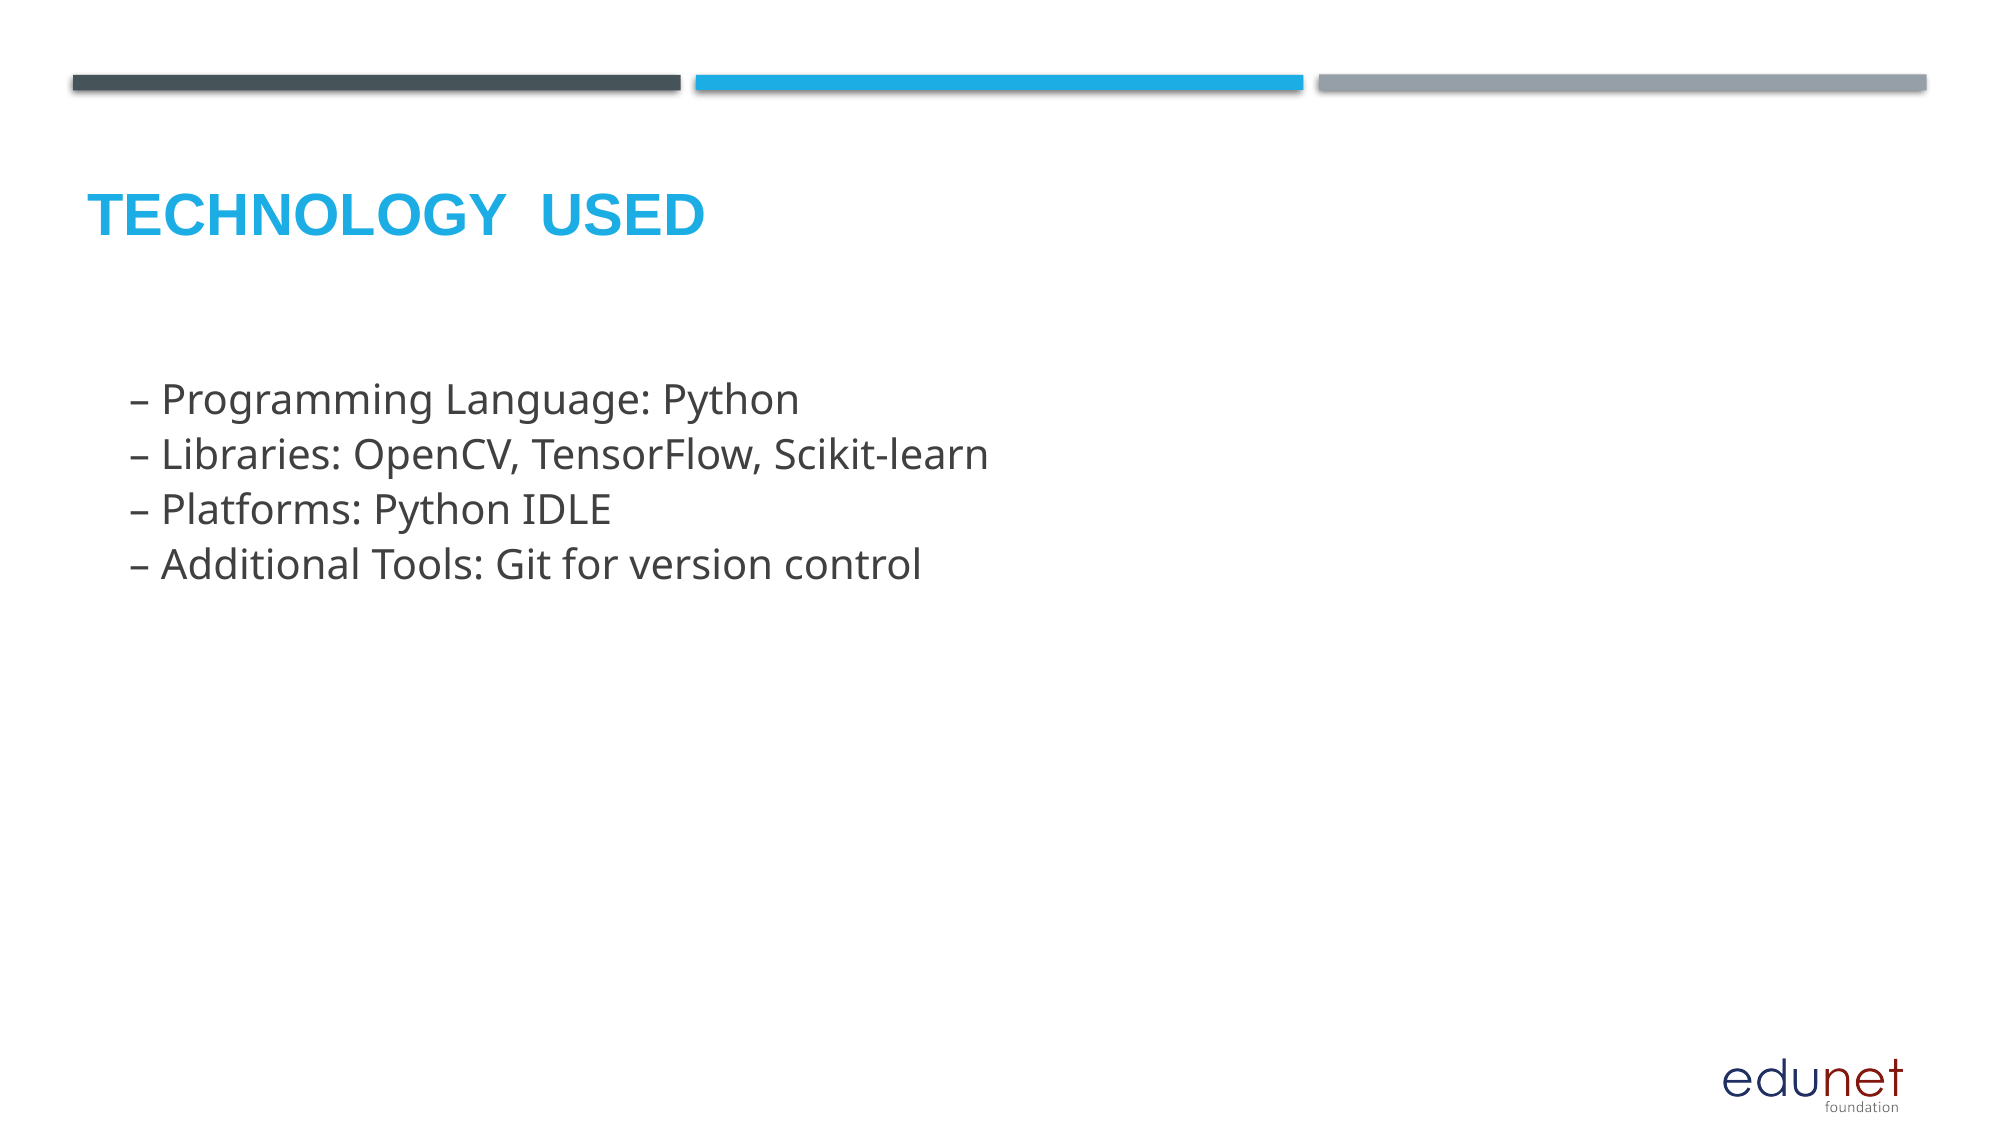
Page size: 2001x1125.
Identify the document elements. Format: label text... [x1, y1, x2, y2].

list – Programming Language: Python – Libraries: OpenCV, TensorFlow, Scikit-learn – Platforms: Python IDLE – Additional Tools: Git for version control [72, 285, 1978, 671]
picture [1719, 1056, 1905, 1116]
title Technology used [72, 168, 1882, 256]
